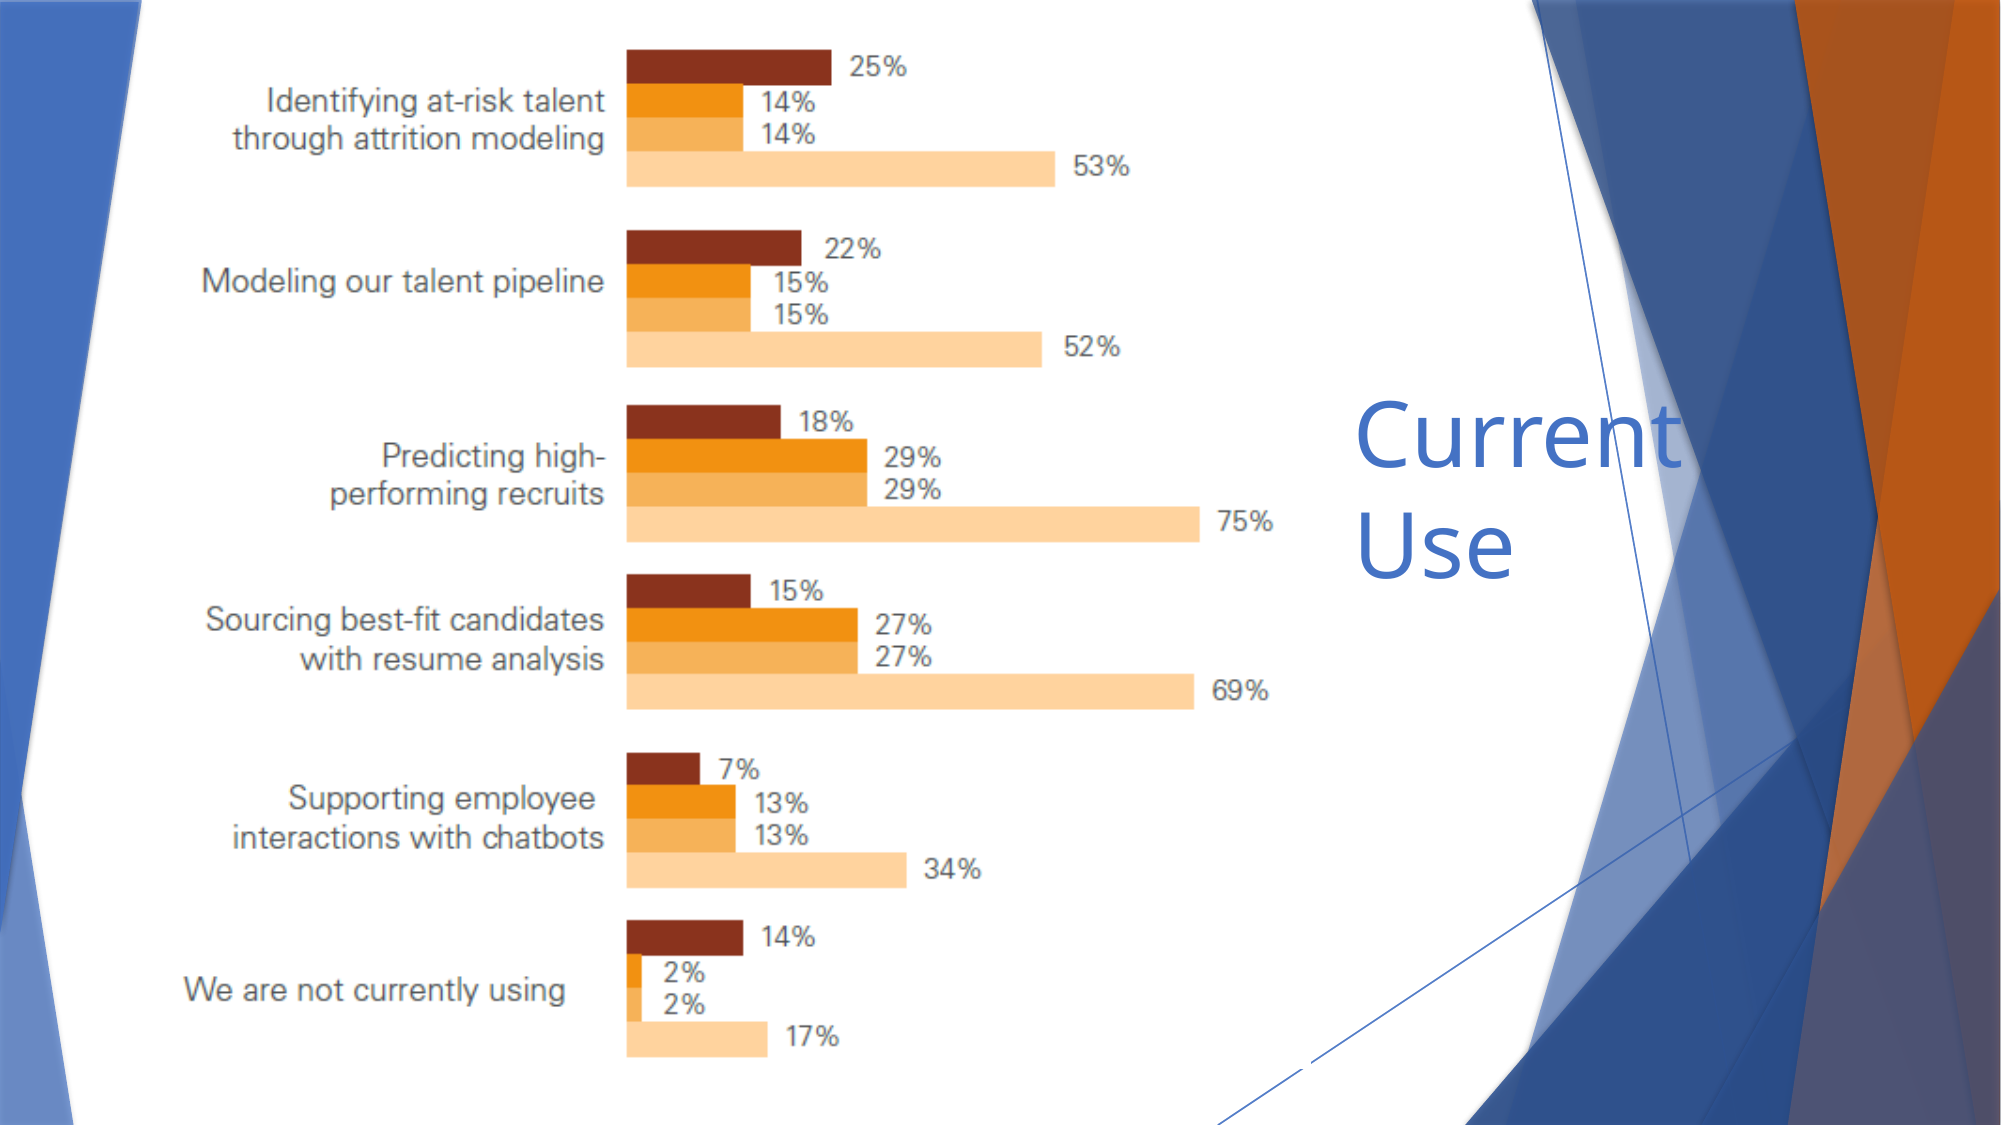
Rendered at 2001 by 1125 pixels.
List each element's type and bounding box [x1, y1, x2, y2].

text_box [0, 0, 2000, 1125]
picture [165, 37, 1312, 1069]
